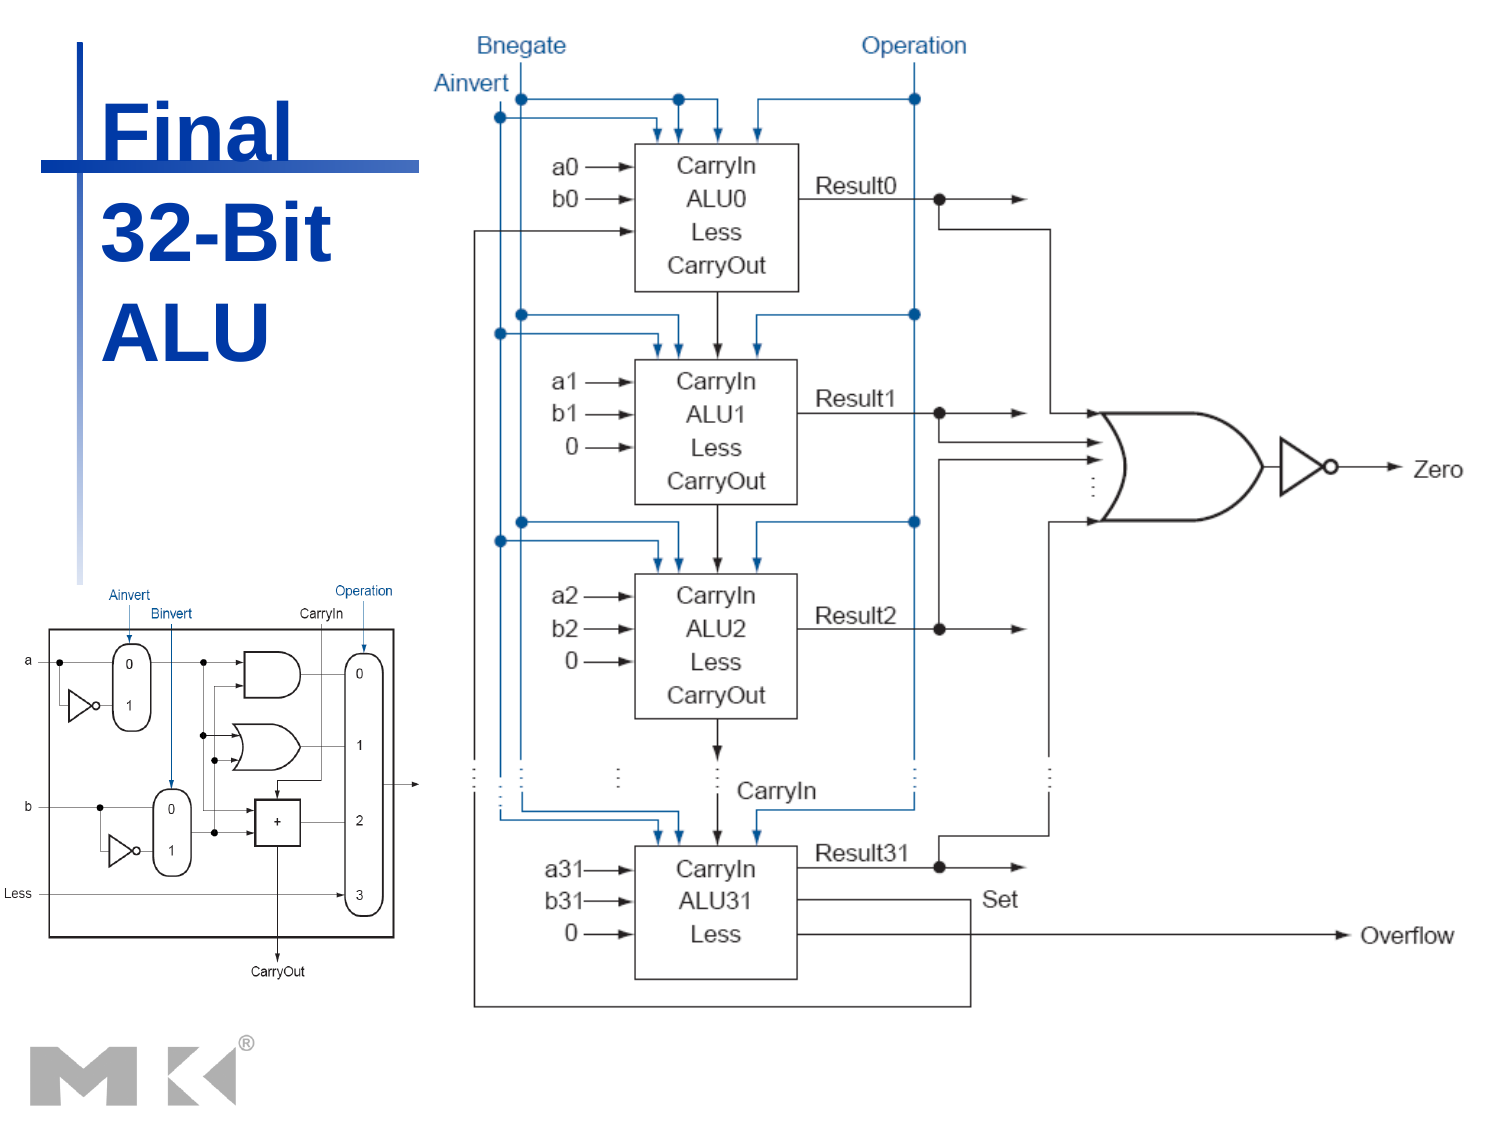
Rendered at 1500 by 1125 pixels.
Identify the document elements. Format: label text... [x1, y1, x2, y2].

picture [29, 1034, 255, 1106]
title Final 32-Bit ALU [85, 70, 413, 387]
picture [0, 22, 1479, 1015]
